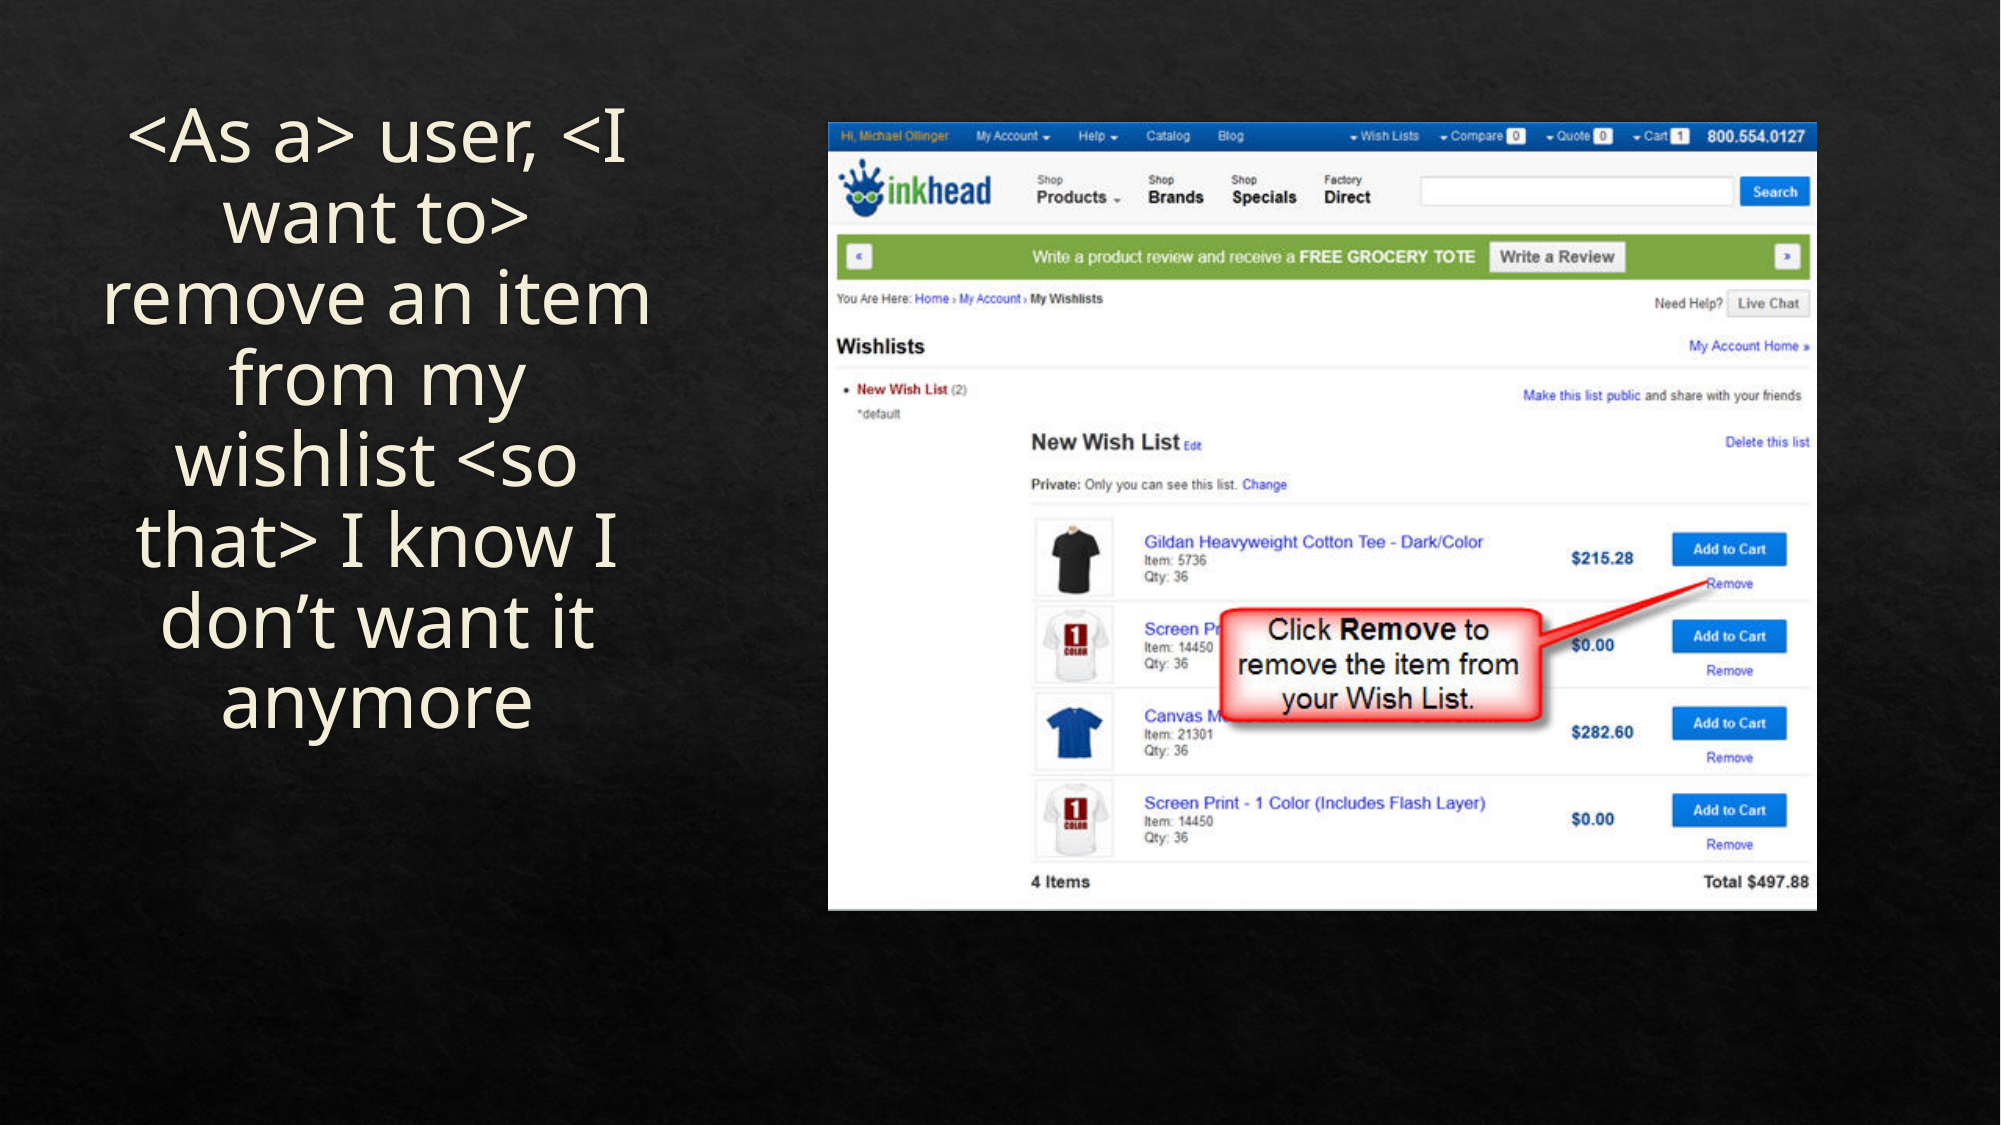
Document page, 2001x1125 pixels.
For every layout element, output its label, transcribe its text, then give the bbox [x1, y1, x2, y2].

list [828, 122, 1817, 911]
title <As a> user, <I want to> remove an item from my wishlist <so that> I know I don’t want it anymore [73, 453, 682, 753]
